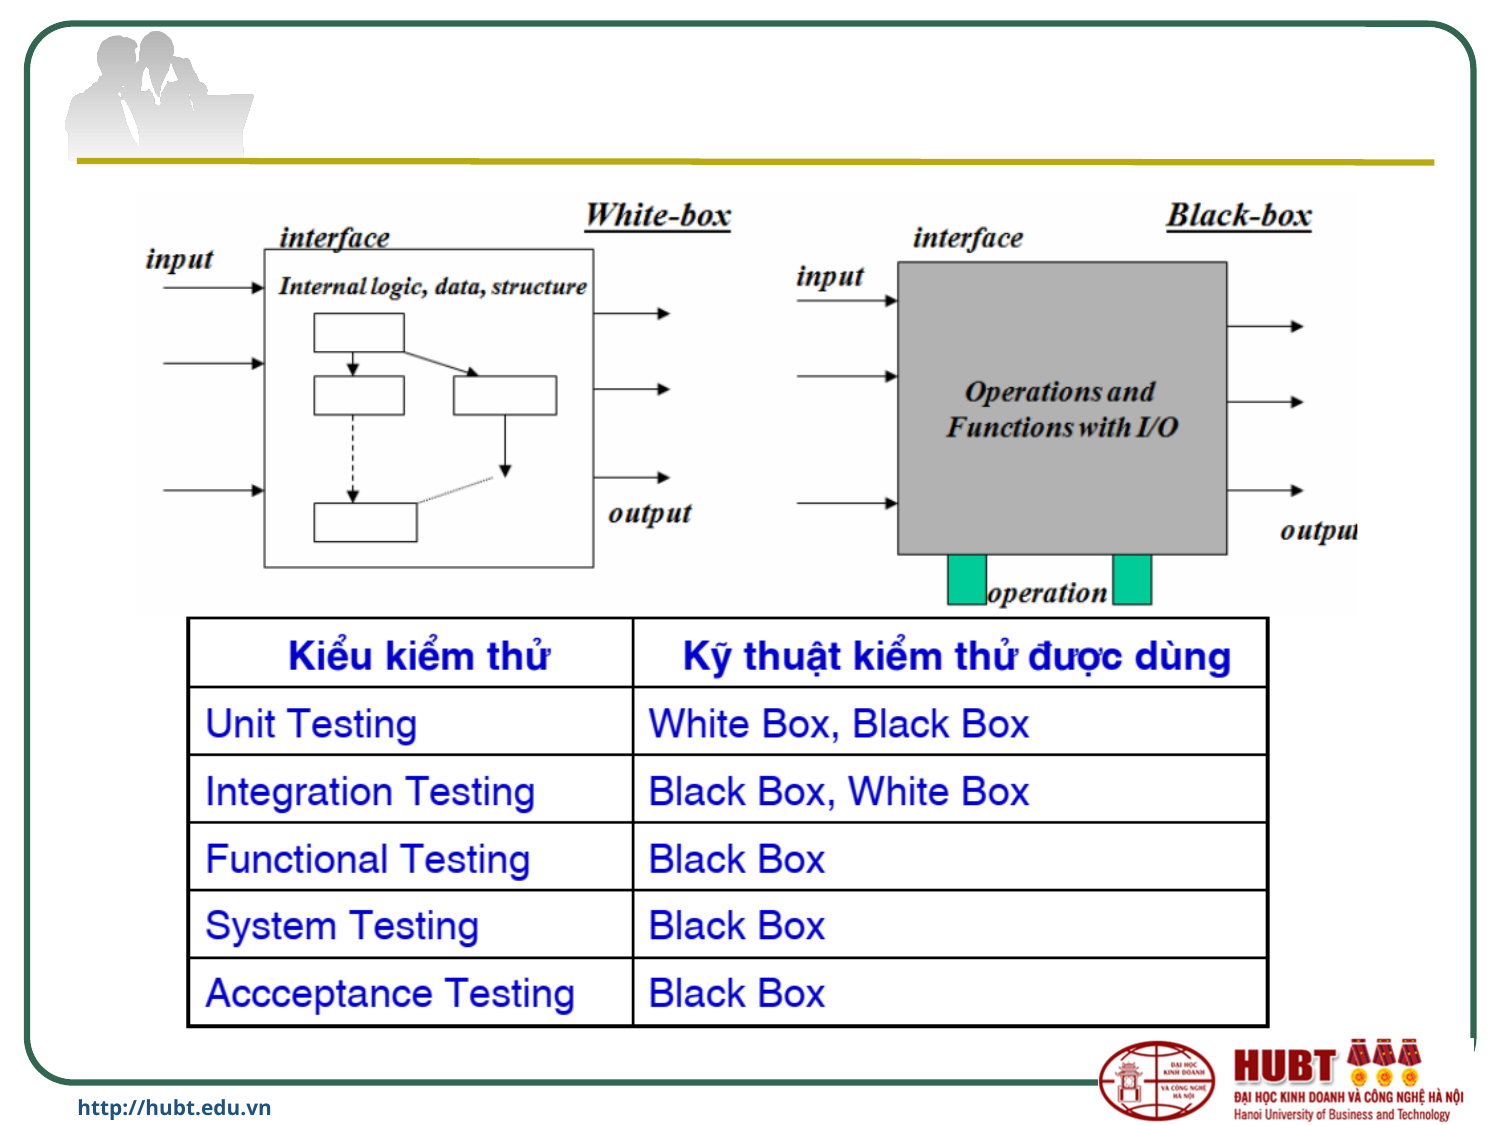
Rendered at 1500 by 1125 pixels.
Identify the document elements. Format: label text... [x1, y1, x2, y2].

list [128, 192, 1372, 1031]
slide_number http://hubt.edu.vn [62, 1087, 475, 1125]
picture [1098, 1038, 1474, 1123]
